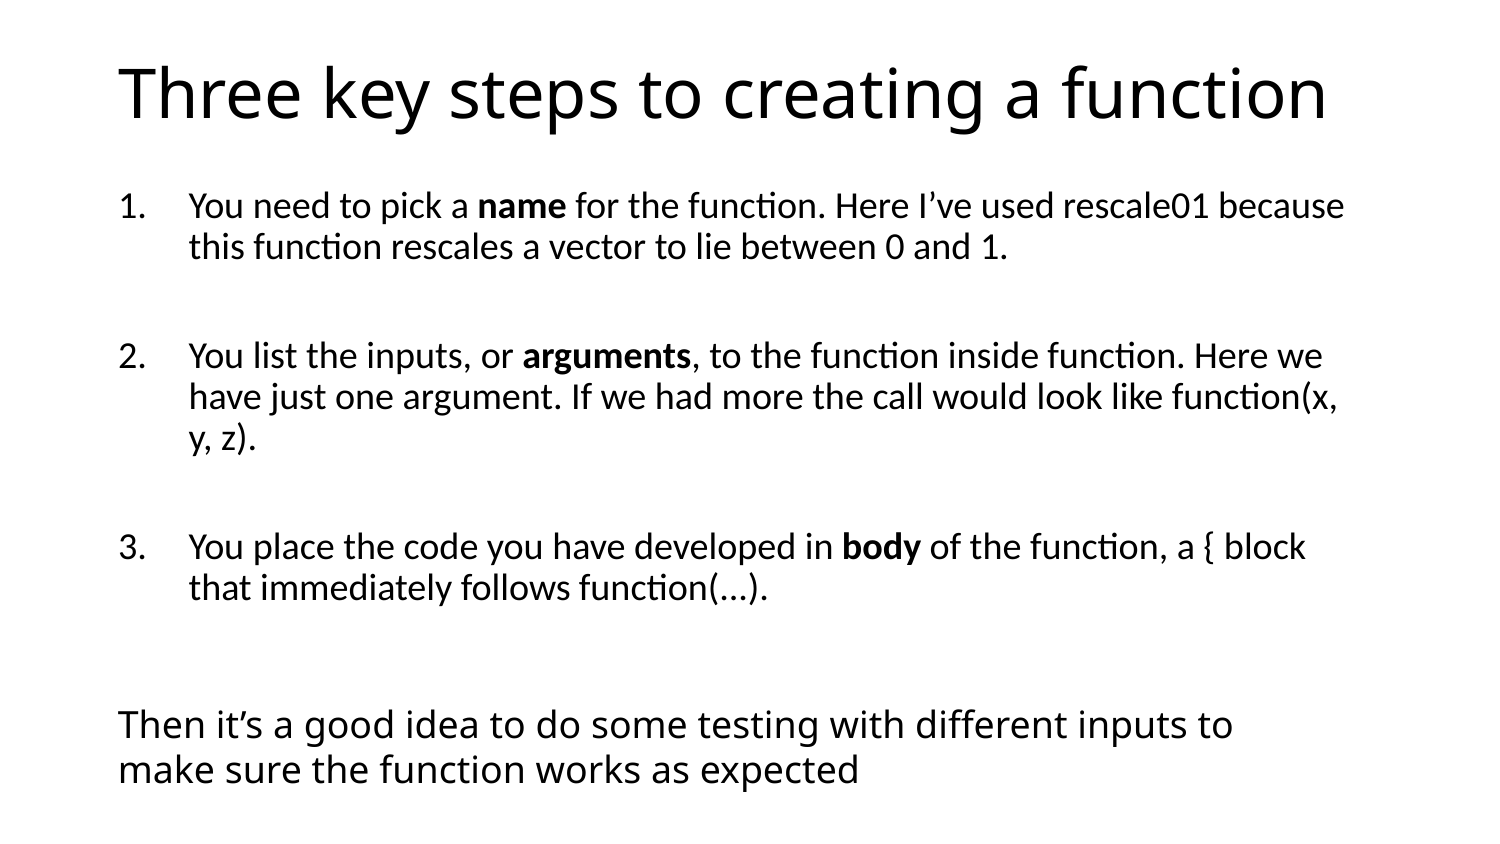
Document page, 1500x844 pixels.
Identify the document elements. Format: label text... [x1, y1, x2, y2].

list You need to pick a name for the function. Here I’ve used rescale01 because this function rescales a vector to lie between 0 and 1. You list the inputs, or arguments, to the function inside function. Here we have just one argument. If we had more the call would look like function(x, y, z). You place the code you have developed in body of the function, a { block that immediately follows function(...). [103, 178, 1363, 659]
text_box Then it’s a good idea to do some testing with different inputs to make sure the function works as expected [103, 693, 1350, 799]
title Three key steps to creating a function [103, 15, 1397, 179]
